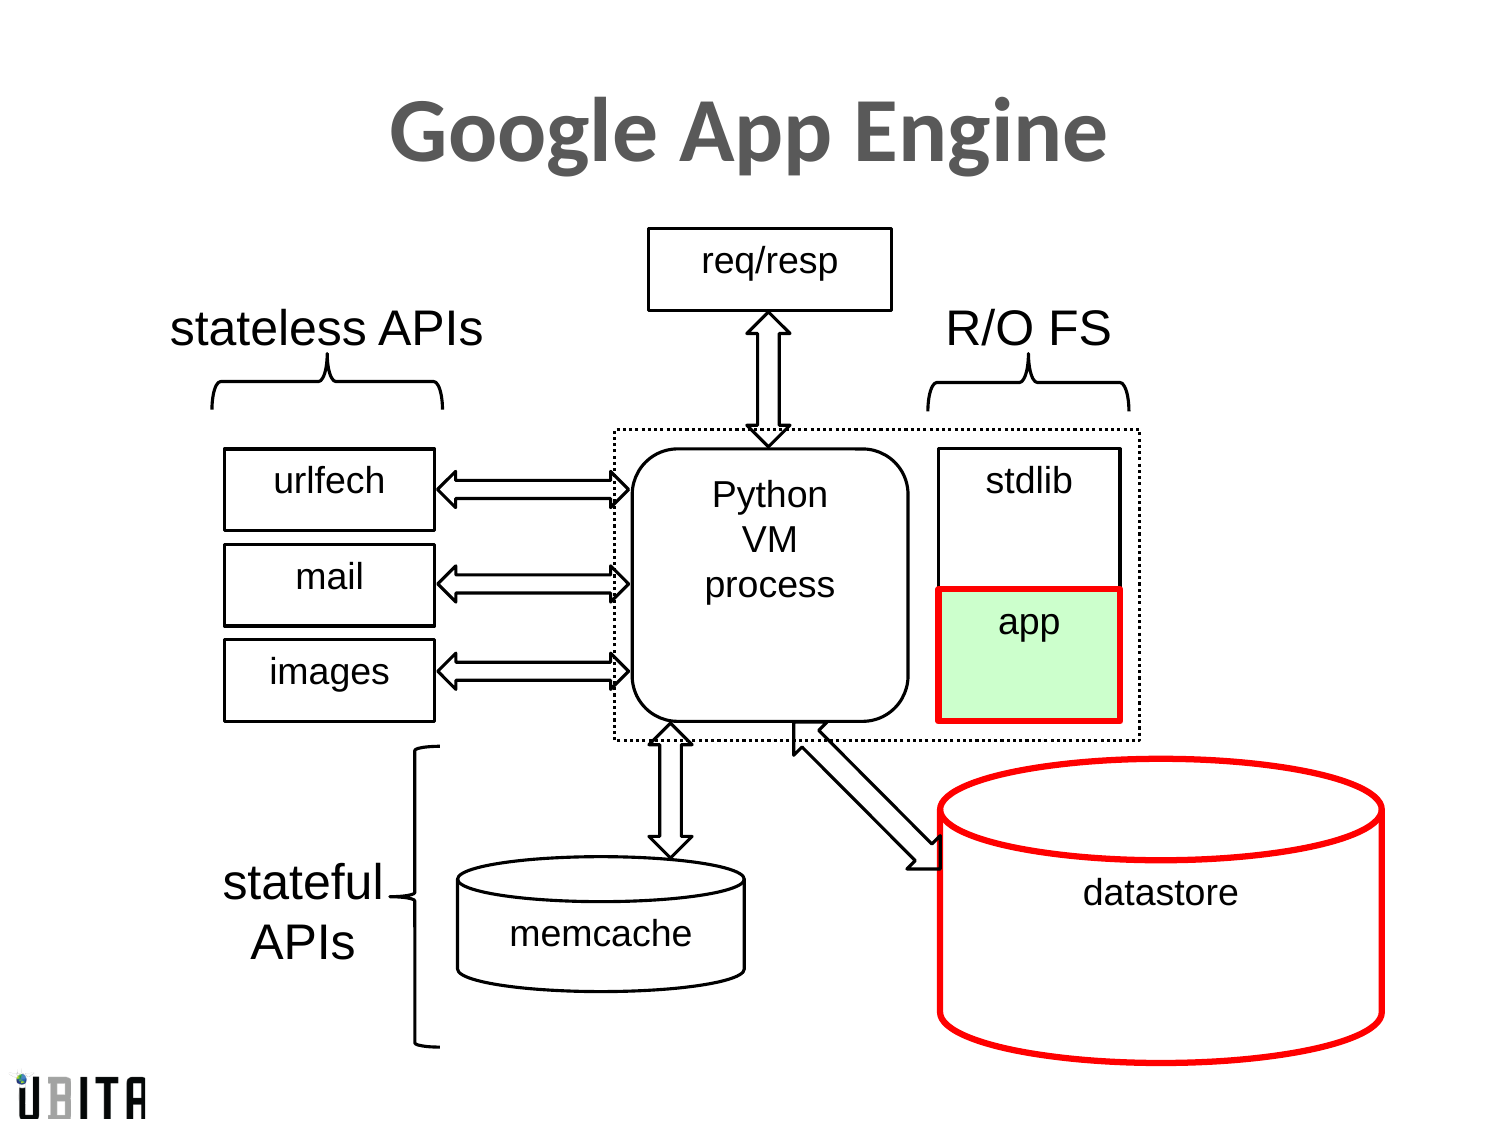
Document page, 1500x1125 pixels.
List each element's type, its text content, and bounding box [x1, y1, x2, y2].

text_box [399, 746, 440, 1048]
text_box [437, 653, 629, 690]
text_box images [224, 639, 435, 722]
title Google App Engine [75, 45, 1425, 205]
text_box [614, 429, 1140, 741]
text_box [437, 471, 629, 508]
text_box mail [224, 544, 435, 627]
text_box R/O FS [930, 288, 1128, 364]
text_box stateful APIs [207, 842, 399, 977]
text_box datastore [940, 758, 1382, 1063]
text_box [927, 364, 1129, 412]
text_box [211, 364, 443, 410]
text_box [437, 565, 629, 603]
text_box [648, 741, 693, 859]
text_box req/resp [648, 228, 892, 311]
text_box stateless APIs [154, 288, 499, 364]
text_box memcache [457, 856, 745, 992]
text_box urlfech [224, 448, 435, 531]
text_box [793, 721, 941, 869]
text_box [746, 311, 791, 447]
